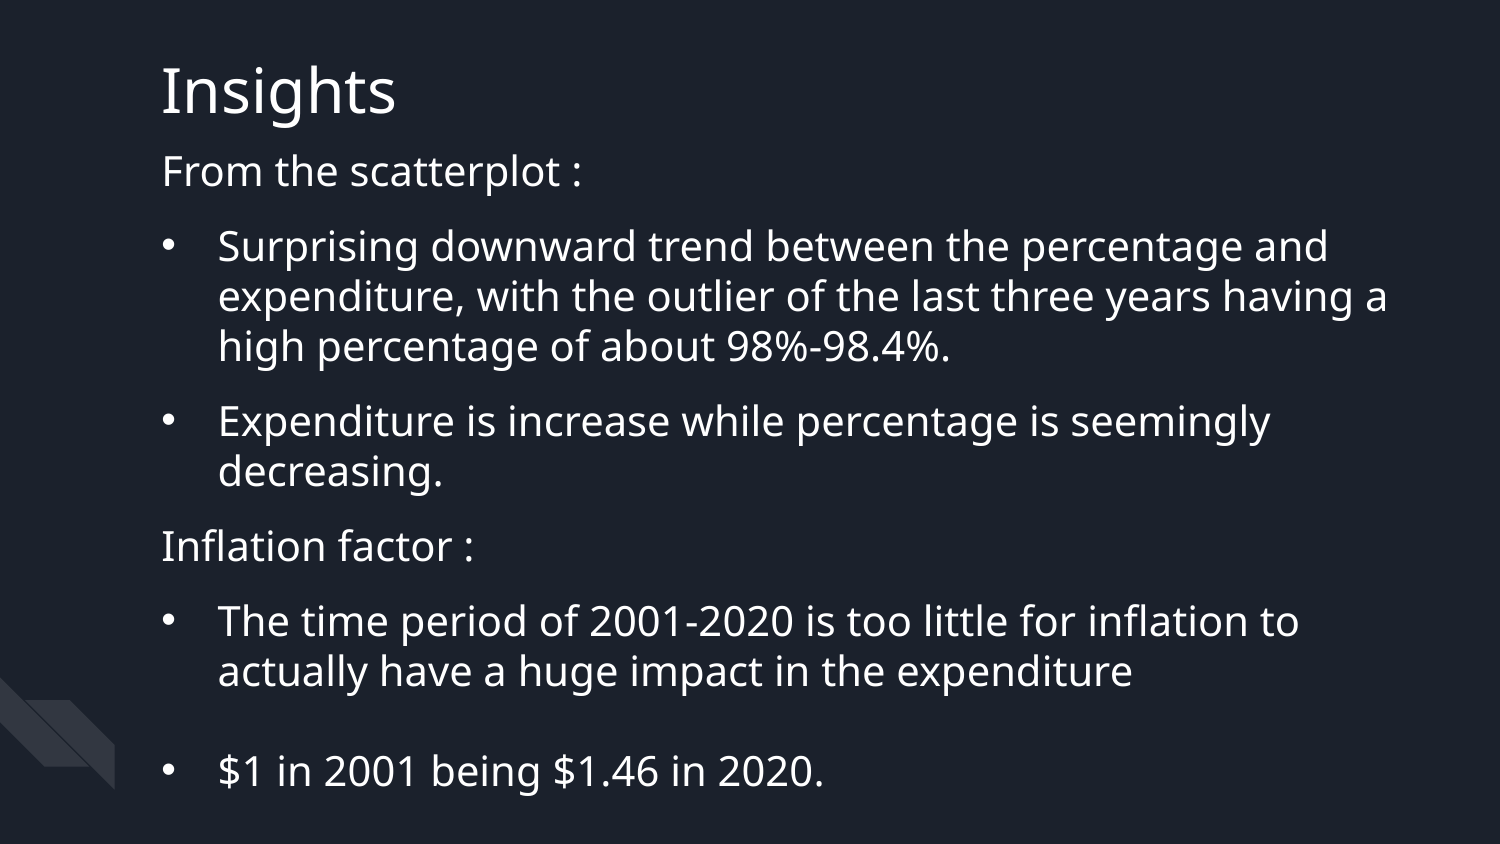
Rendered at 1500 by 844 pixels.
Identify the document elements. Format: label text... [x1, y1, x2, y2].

text_box From the scatterplot : Surprising downward trend between the percentage and expenditure, with the outlier of the last three years having a high percentage of about 98%-98.4%. Expenditure is increase while percentage is seemingly decreasing. Inflation factor : The time period of 2001-2020 is too little for inflation to actually have a huge impact in the expenditure $1 in 2001 being $1.46 in 2020. [146, 129, 1420, 810]
list Insights [146, 30, 1285, 129]
